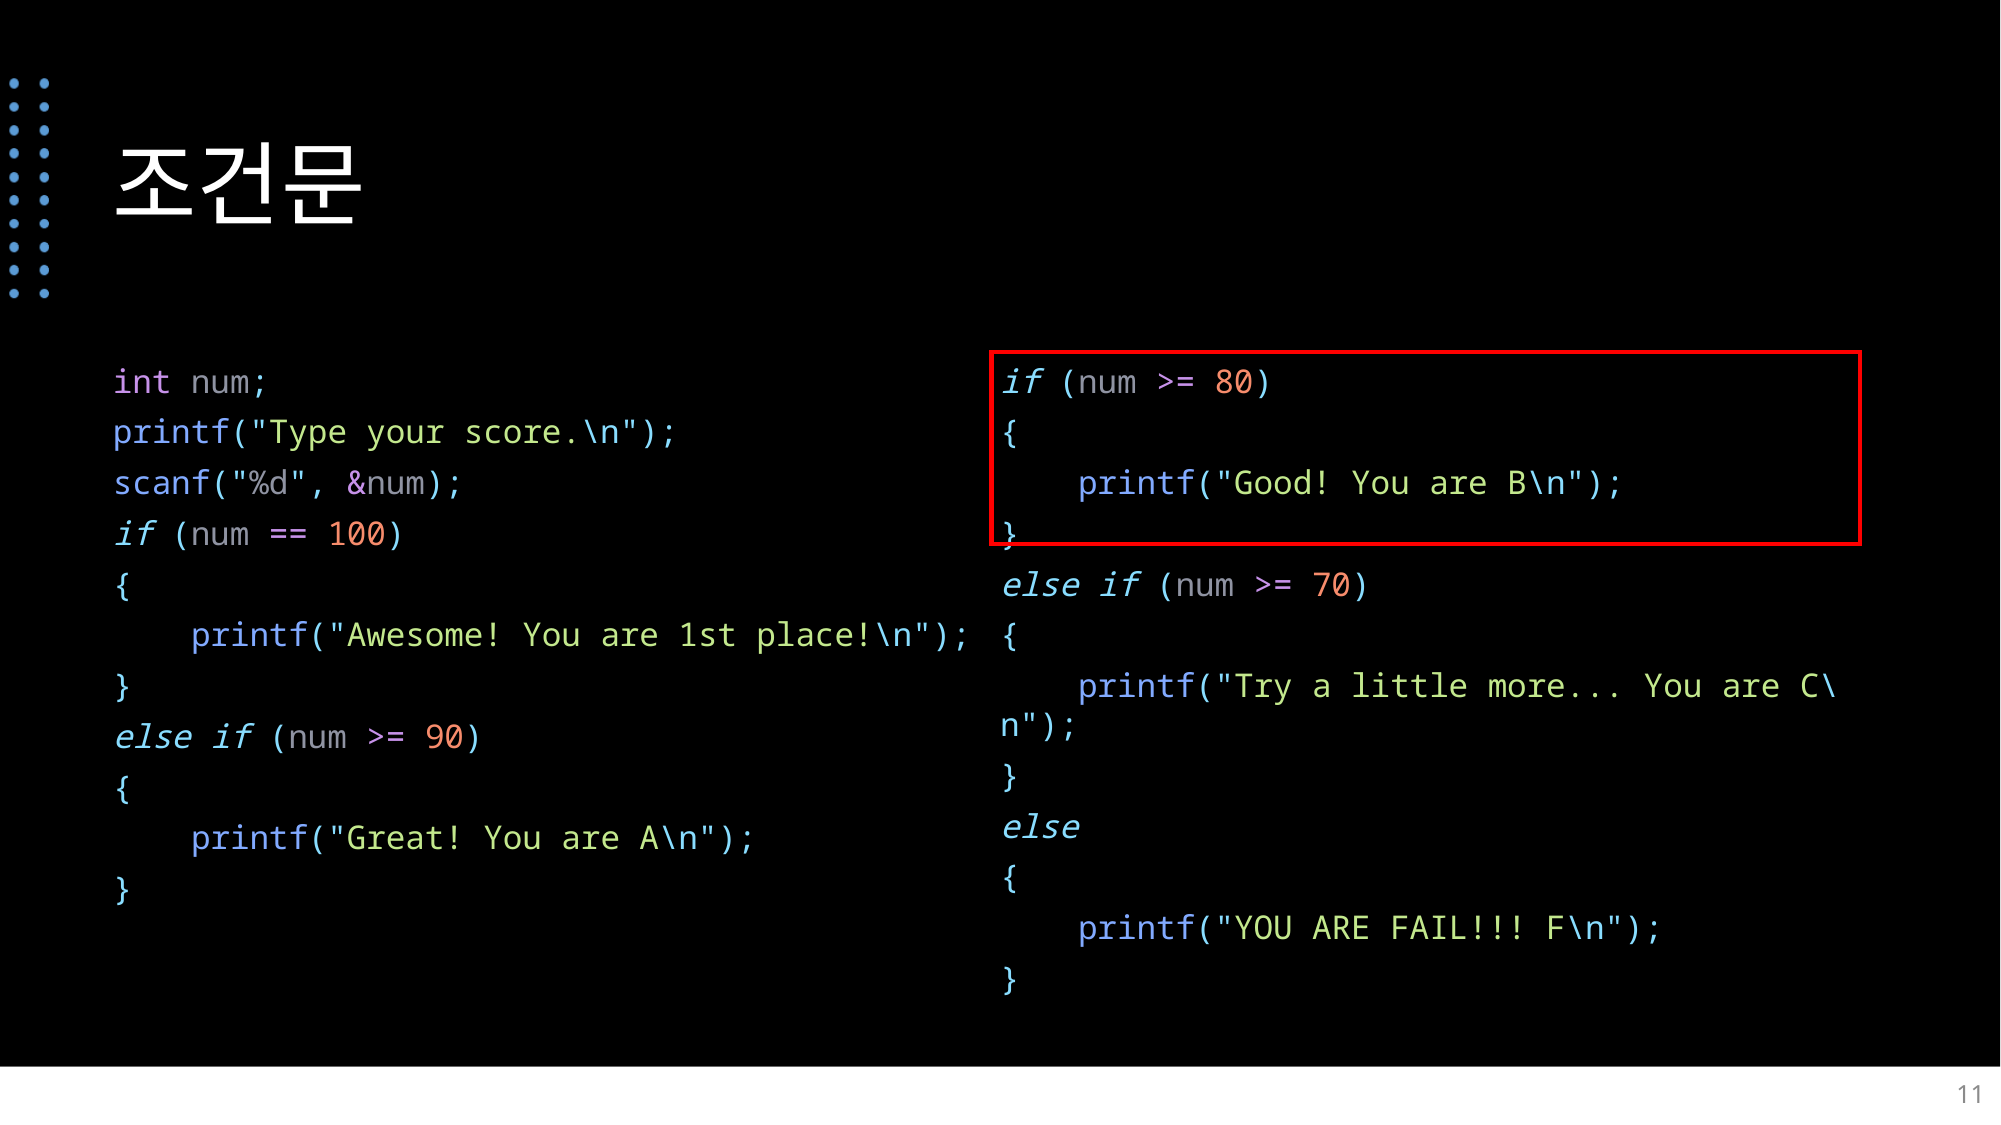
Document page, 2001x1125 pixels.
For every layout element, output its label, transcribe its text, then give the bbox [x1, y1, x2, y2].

slide_number 11 [1550, 1065, 2000, 1125]
picture [0, 0, 2001, 1125]
text_box [991, 351, 1861, 545]
list int num; printf("Type your score.\n"); scanf("%d", &num); if (num == 100) { printf("Awesome! You are 1st place!\n"); } else if (num >= 90) { printf("Great! You are A\n"); } if (num >= 80) { printf("Good! You are B\n"); } else if (num >= 70) { printf("Try a little more... You are C\n"); } else { printf("YOU ARE FAIL!!! F\n"); } [97, 353, 1903, 1020]
title 조건문 [97, 55, 1902, 322]
